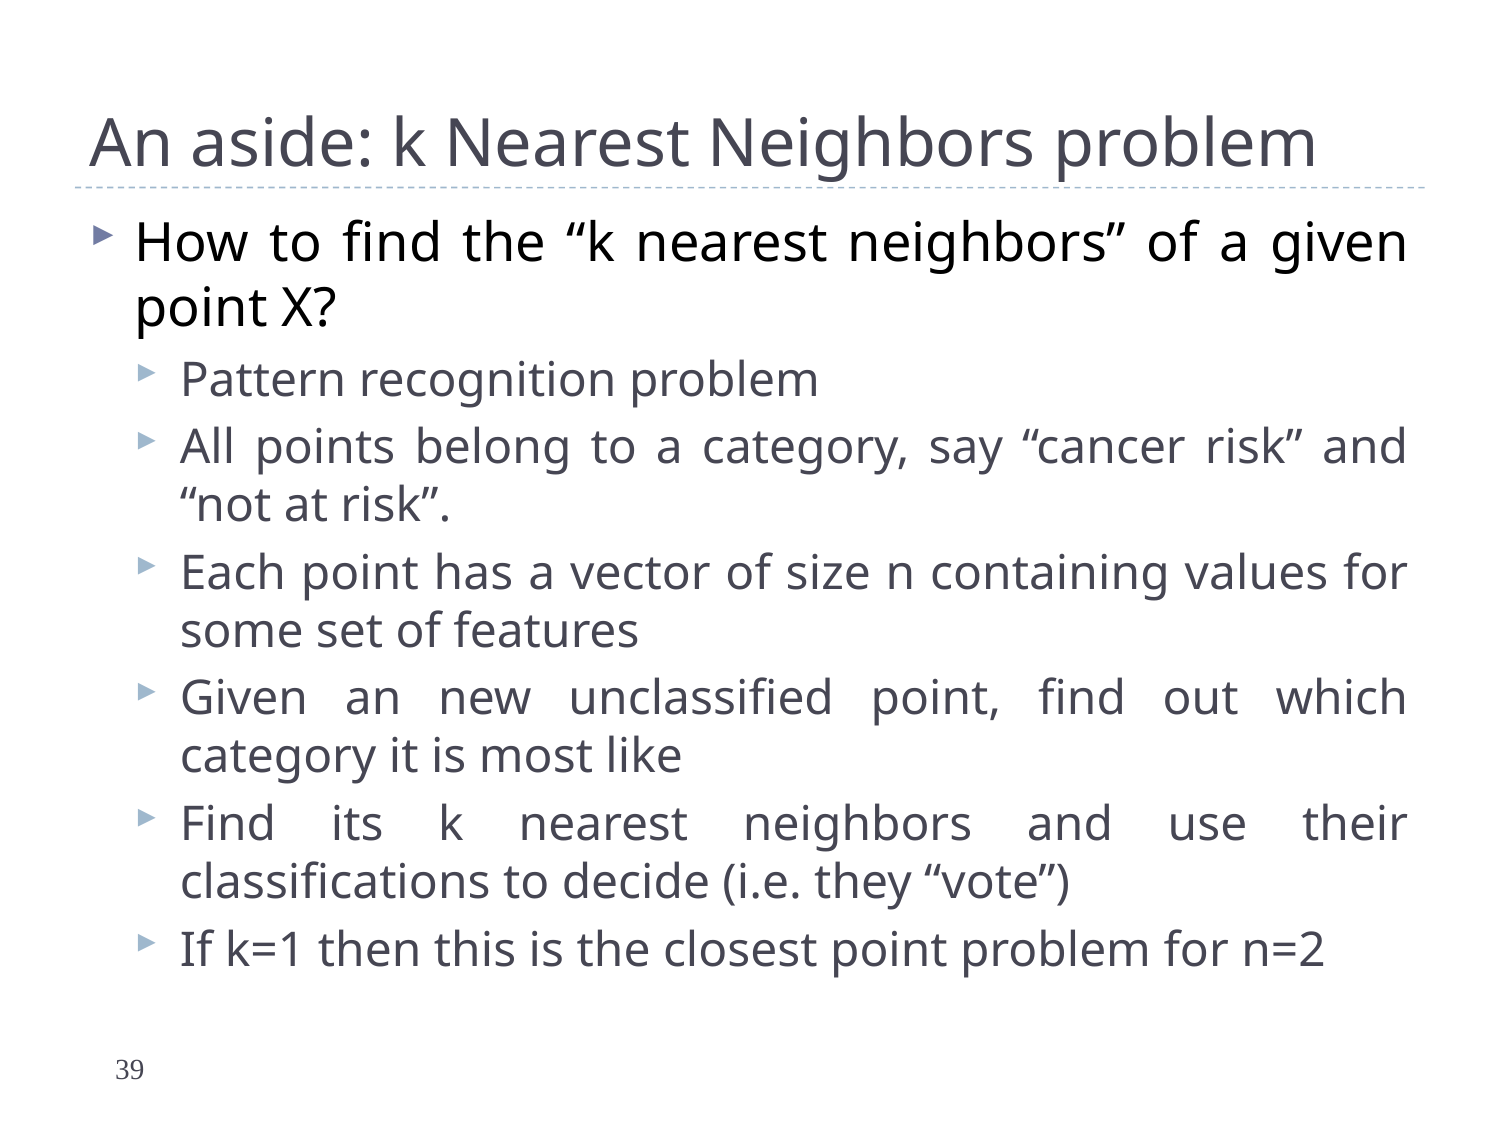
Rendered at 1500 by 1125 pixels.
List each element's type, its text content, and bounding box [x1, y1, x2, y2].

list How to find the “k nearest neighbors” of a given point X? Pattern recognition problem All points belong to a category, say “cancer risk” and “not at risk”. Each point has a vector of size n containing values for some set of features Given an new unclassified point, find out which category it is most like Find its k nearest neighbors and use their classifications to decide (i.e. they “vote”) If k=1 then this is the closest point problem for n=2 [75, 200, 1425, 1010]
slide_number 39 [100, 1042, 426, 1103]
title An aside: k Nearest Neighbors problem [75, 24, 1425, 188]
